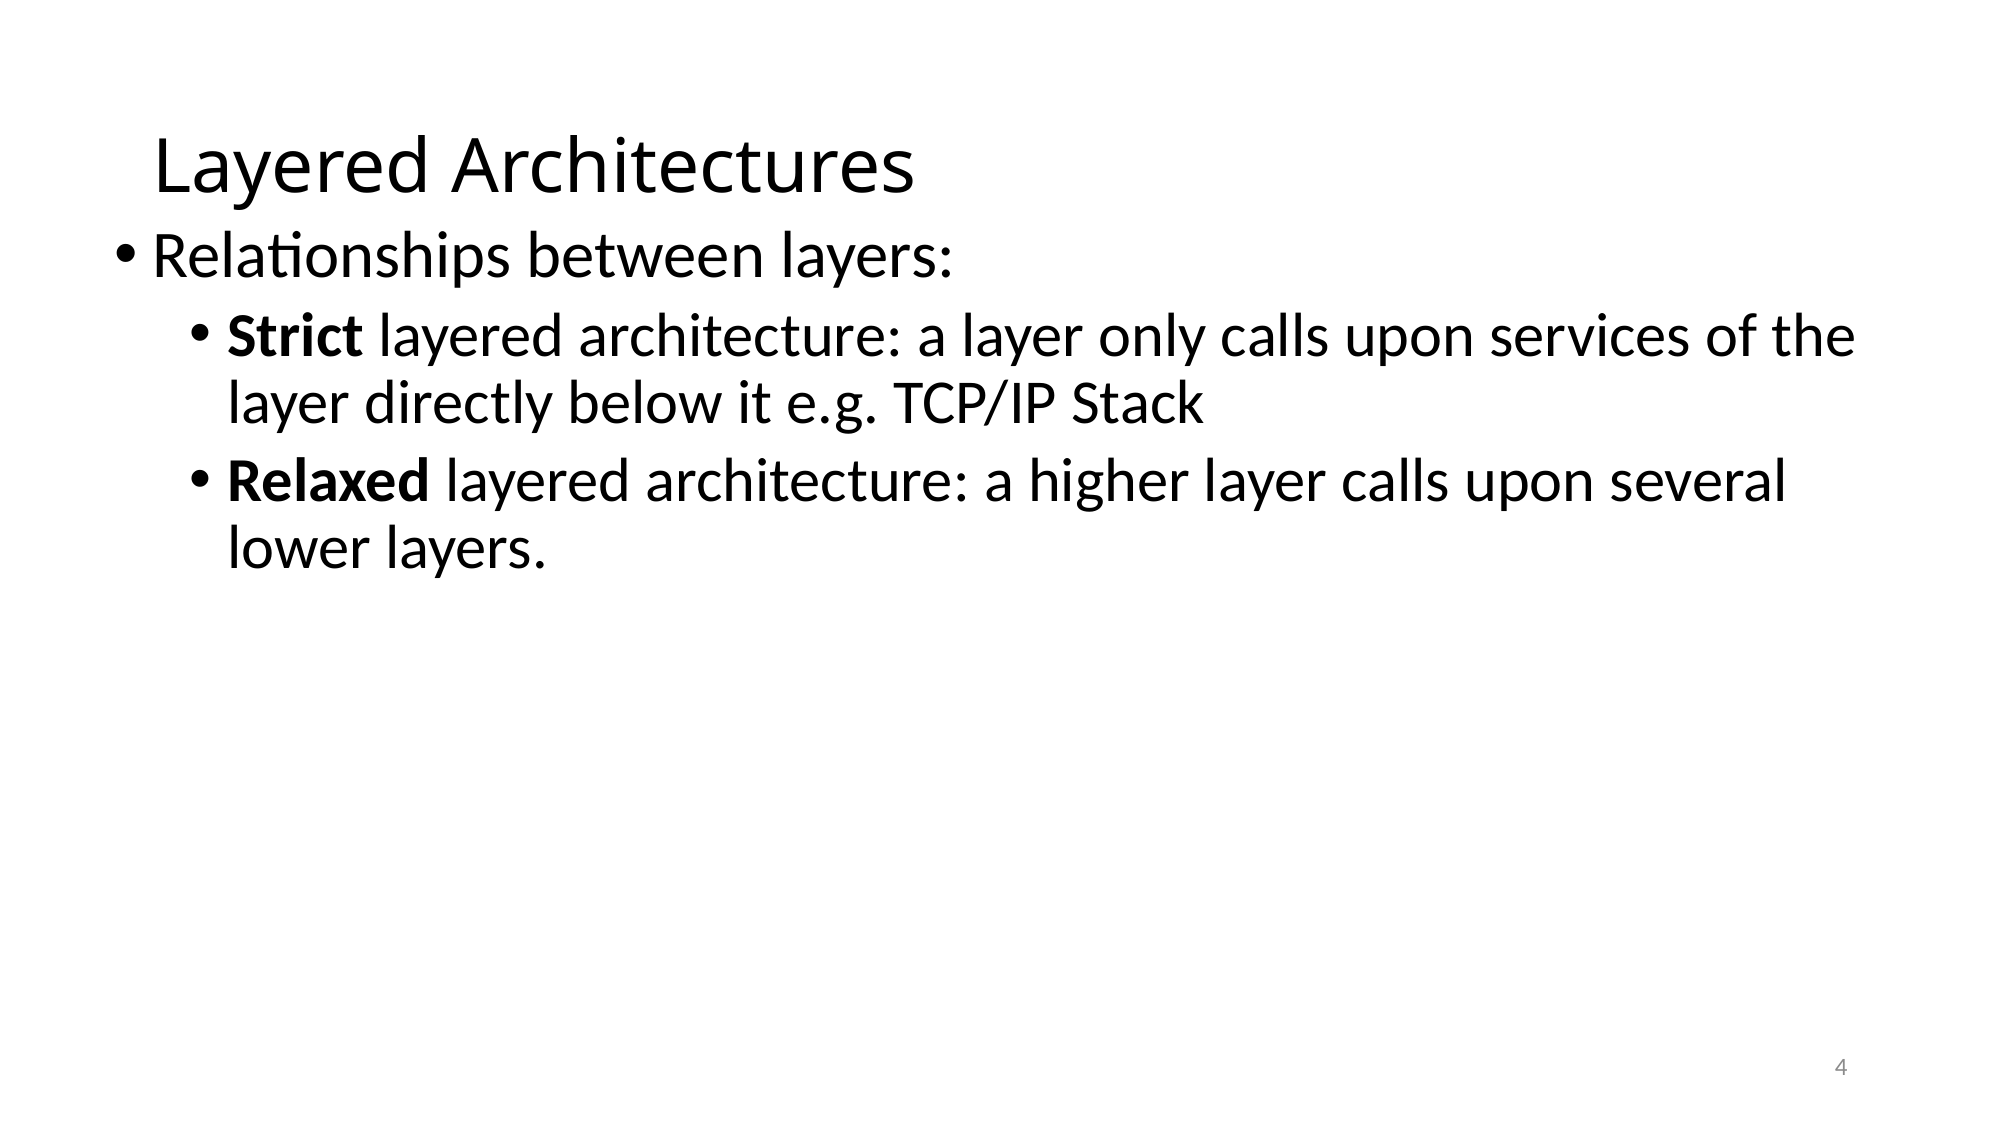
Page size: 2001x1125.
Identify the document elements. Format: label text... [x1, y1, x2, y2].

list Relationships between layers: Strict layered architecture: a layer only calls upon services of the layer directly below it e.g. TCP/IP Stack Relaxed layered architecture: a higher layer calls upon several lower layers. [99, 212, 1900, 1023]
title Layered Architectures [137, 59, 1863, 212]
slide_number 4 [1412, 1042, 1863, 1103]
